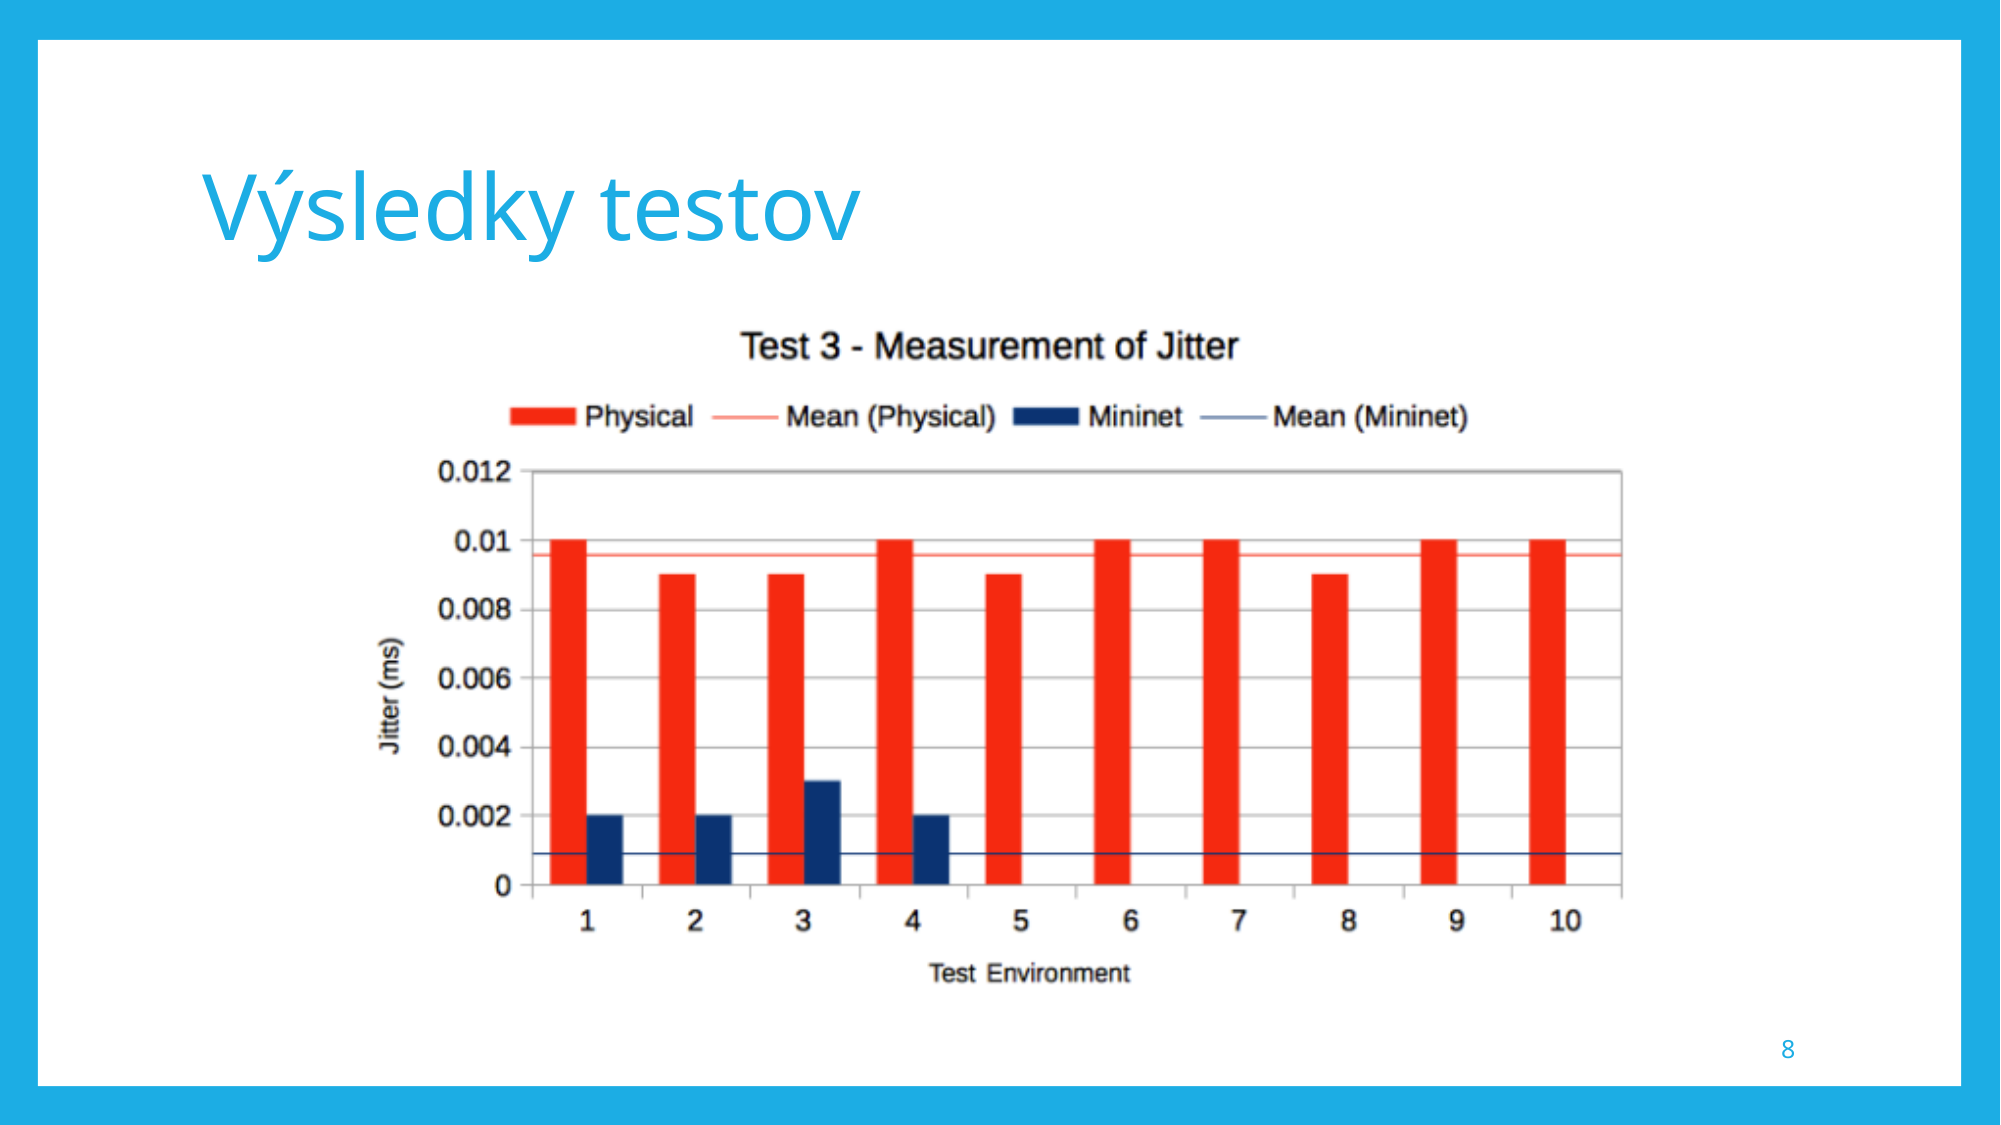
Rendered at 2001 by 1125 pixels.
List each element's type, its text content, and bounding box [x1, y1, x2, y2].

title Výsledky testov [187, 99, 1808, 323]
slide_number 8 [1530, 1020, 1811, 1081]
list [355, 322, 1640, 1001]
